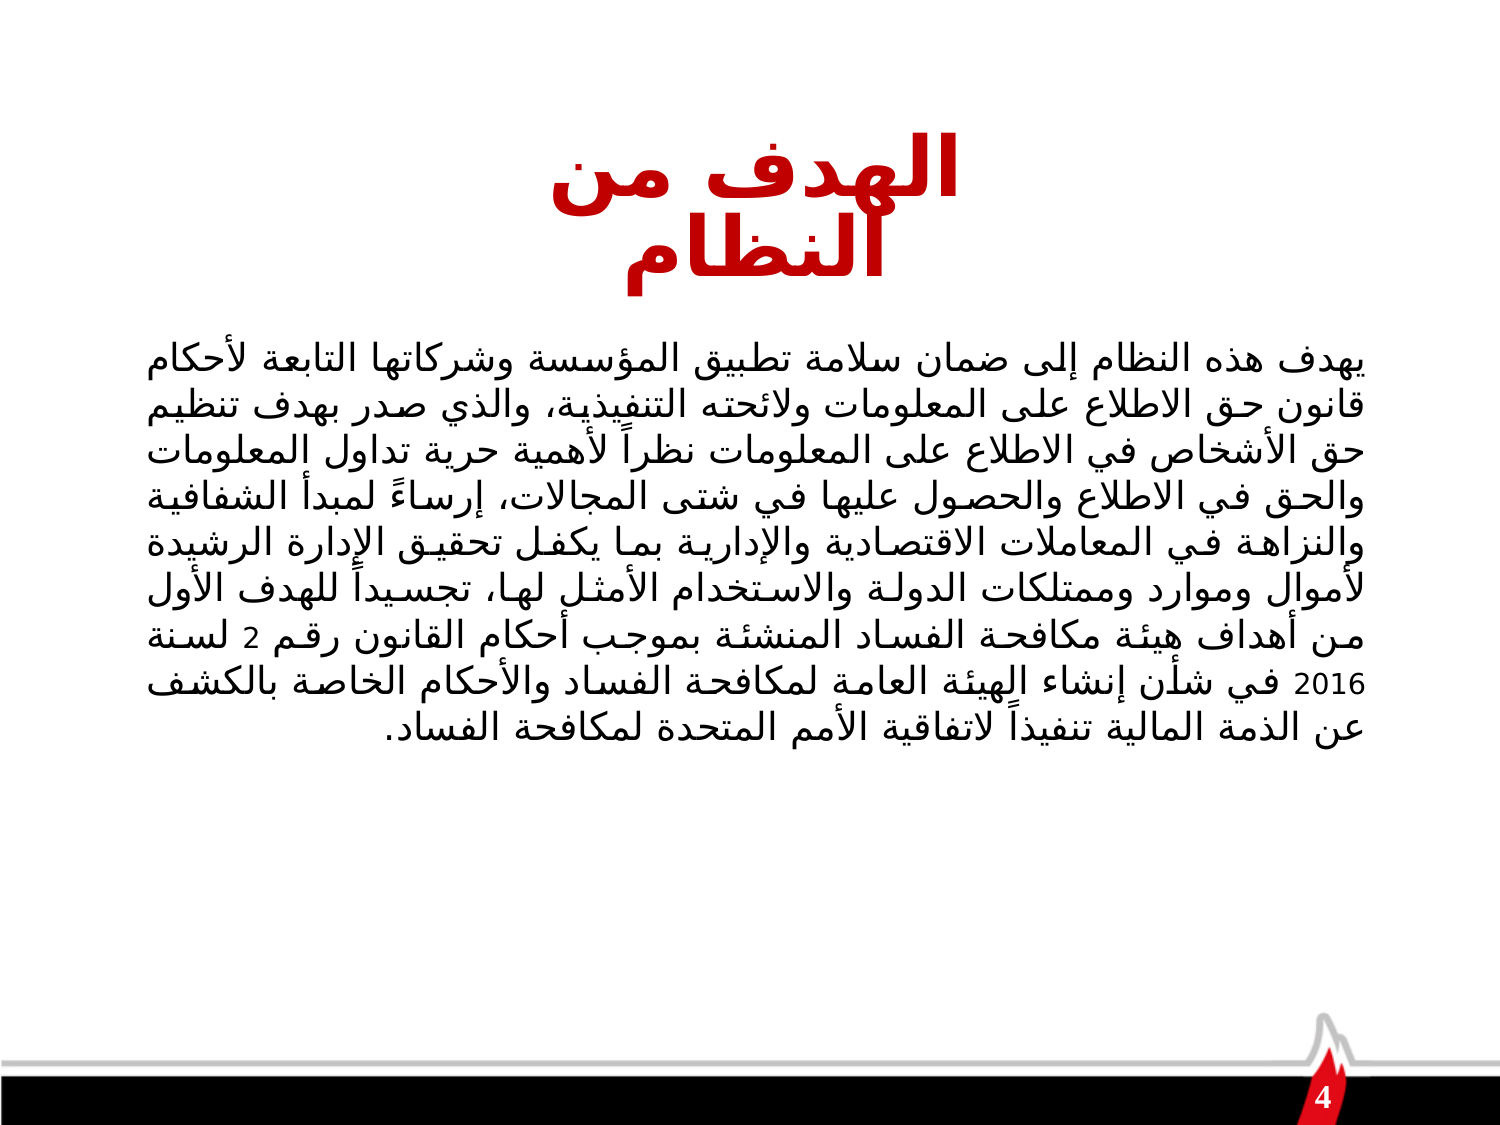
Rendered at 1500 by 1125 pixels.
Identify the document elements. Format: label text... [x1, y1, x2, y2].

text_box الهدف من النظام [524, 124, 988, 300]
list يهدف هذه النظام إلى ضمان سلامة تطبيق المؤسسة وشركاتها التابعة لأحكام قانون حق الاطلاع على المعلومات ولائحته التنفيذية، والذي صدر بهدف تنظيم حق الأشخاص في الاطلاع على المعلومات نظراً لأهمية حرية تداول المعلومات والحق في الاطلاع والحصول عليها في شتى المجالات، إرساءً لمبدأ الشفافية والنزاهة في المعاملات الاقتصادية والإدارية بما يكفل تحقيق الإدارة الرشيدة لأموال وموارد وممتلكات الدولة والاستخدام الأمثل لها، تجسيداً للهدف الأول من أهداف هيئة مكافحة الفساد المنشئة بموجب أحكام القانون رقم 2 لسنة 2016 في شأن إنشاء الهيئة العامة لمكافحة الفساد والأحكام الخاصة بالكشف عن الذمة المالية تنفيذاً لاتفاقية الأمم المتحدة لمكافحة الفساد. [131, 324, 1382, 800]
picture [0, 0, 1500, 1125]
slide_number 4 [1299, 1065, 1341, 1125]
